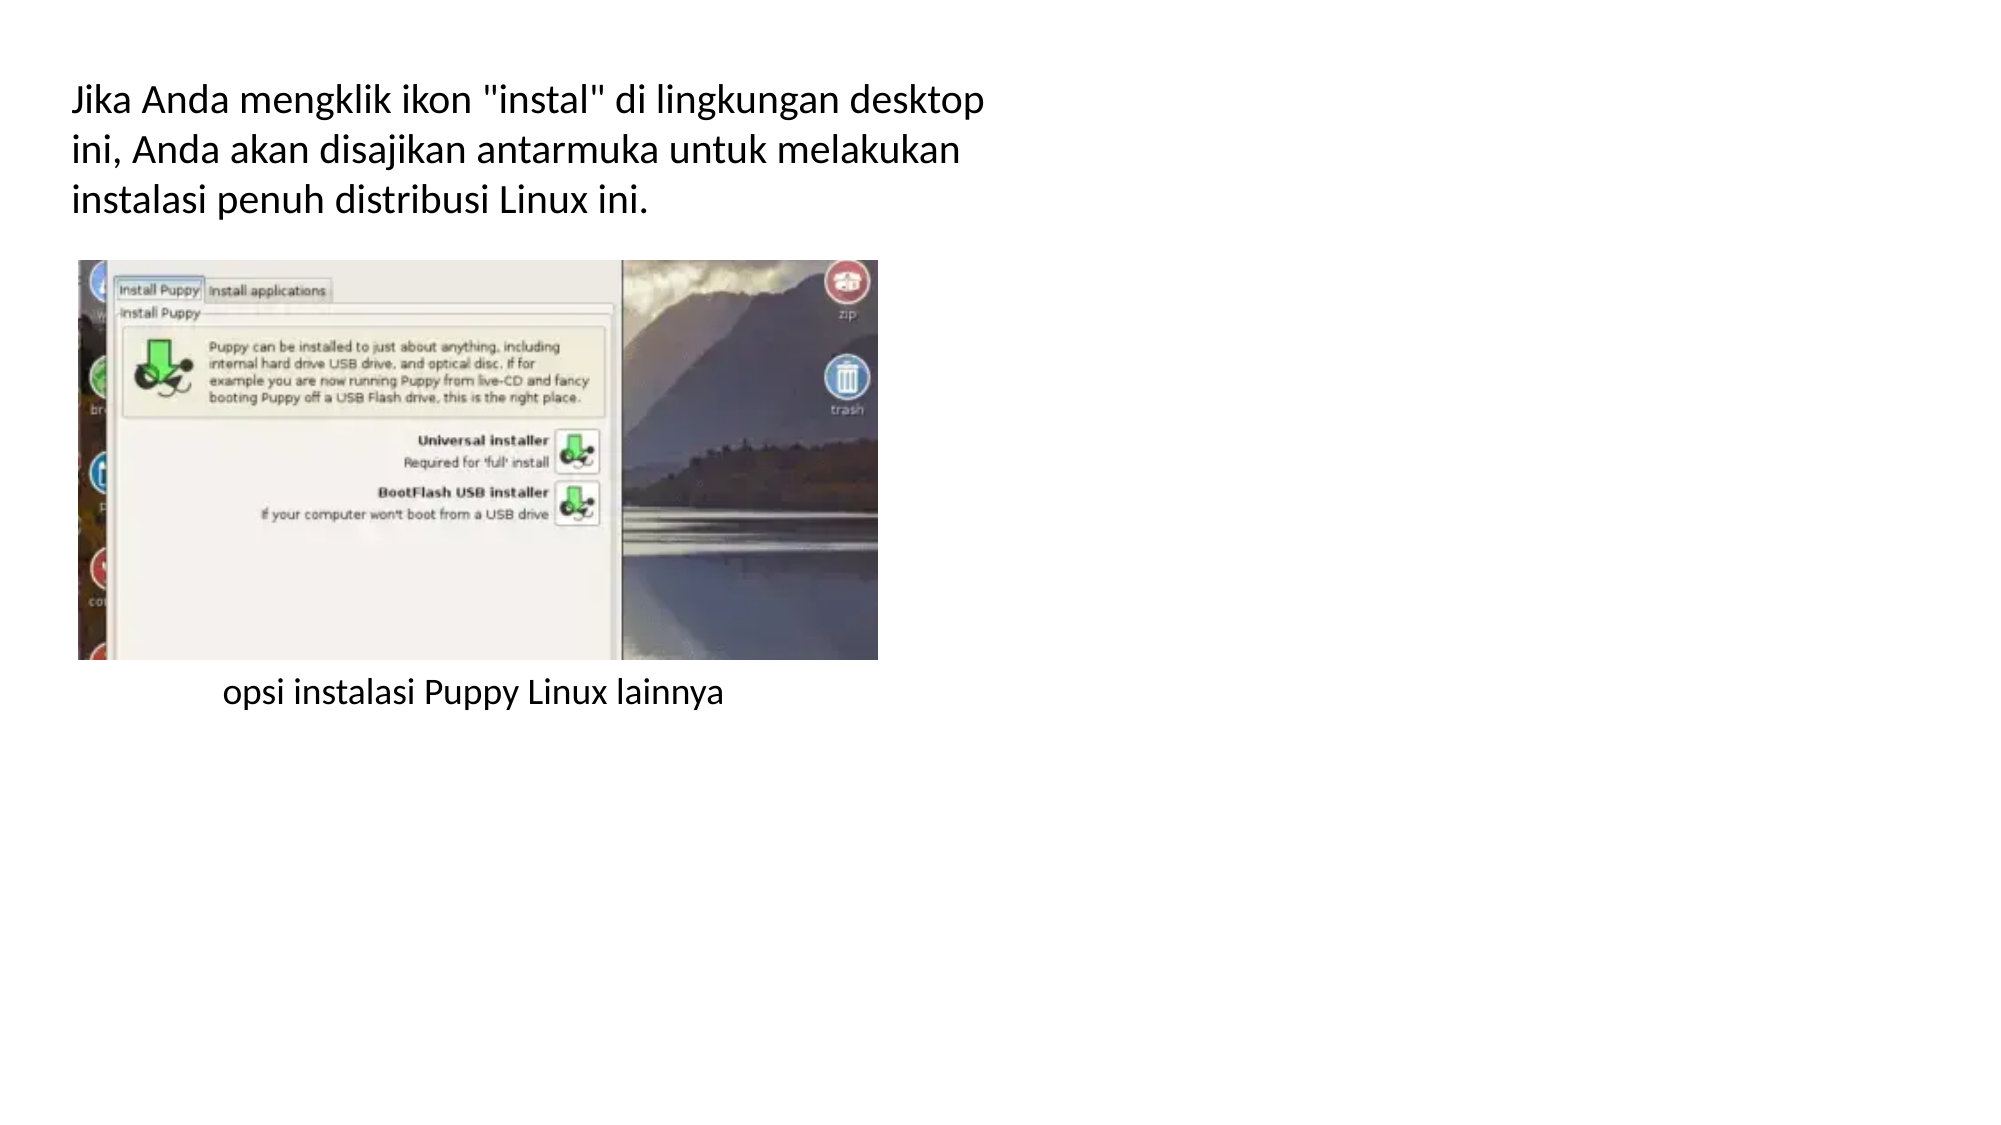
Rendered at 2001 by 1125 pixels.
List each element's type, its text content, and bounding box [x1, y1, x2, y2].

text_box opsi instalasi Puppy Linux lainnya [207, 660, 749, 720]
text_box Jika Anda mengklik ikon "instal" di lingkungan desktop ini, Anda akan disajikan antarmuka untuk melakukan instalasi penuh distribusi Linux ini. [56, 64, 1057, 230]
picture [78, 260, 878, 660]
